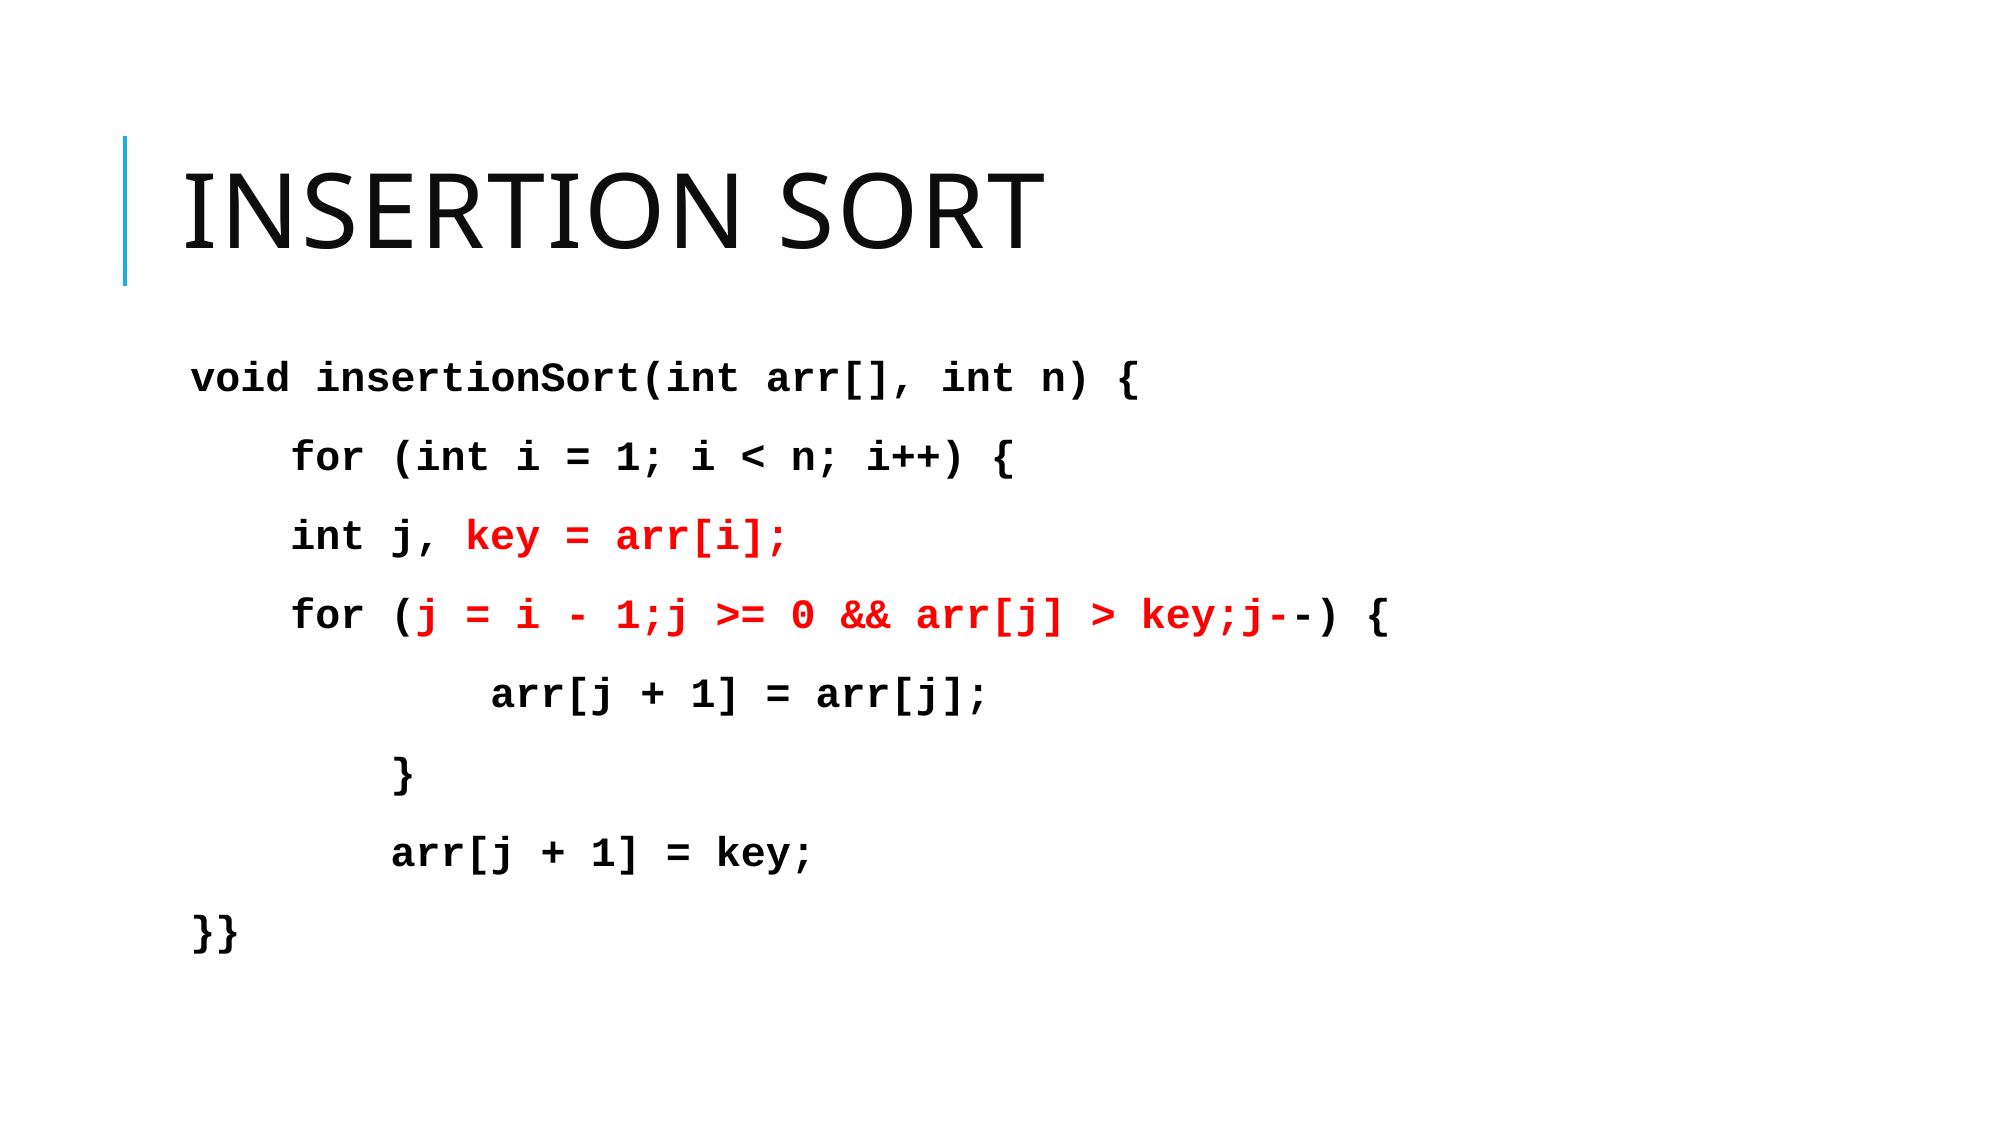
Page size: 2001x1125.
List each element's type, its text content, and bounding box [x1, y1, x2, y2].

title Insertion Sort [168, 96, 1763, 341]
list void insertionSort(int arr[], int n) { for (int i = 1; i < n; i++) { int j, key = arr[i]; for (j = i - 1;j >= 0 && arr[j] > key;j--) { arr[j + 1] = arr[j]; } arr[j + 1] = key; }} [168, 341, 1763, 1036]
